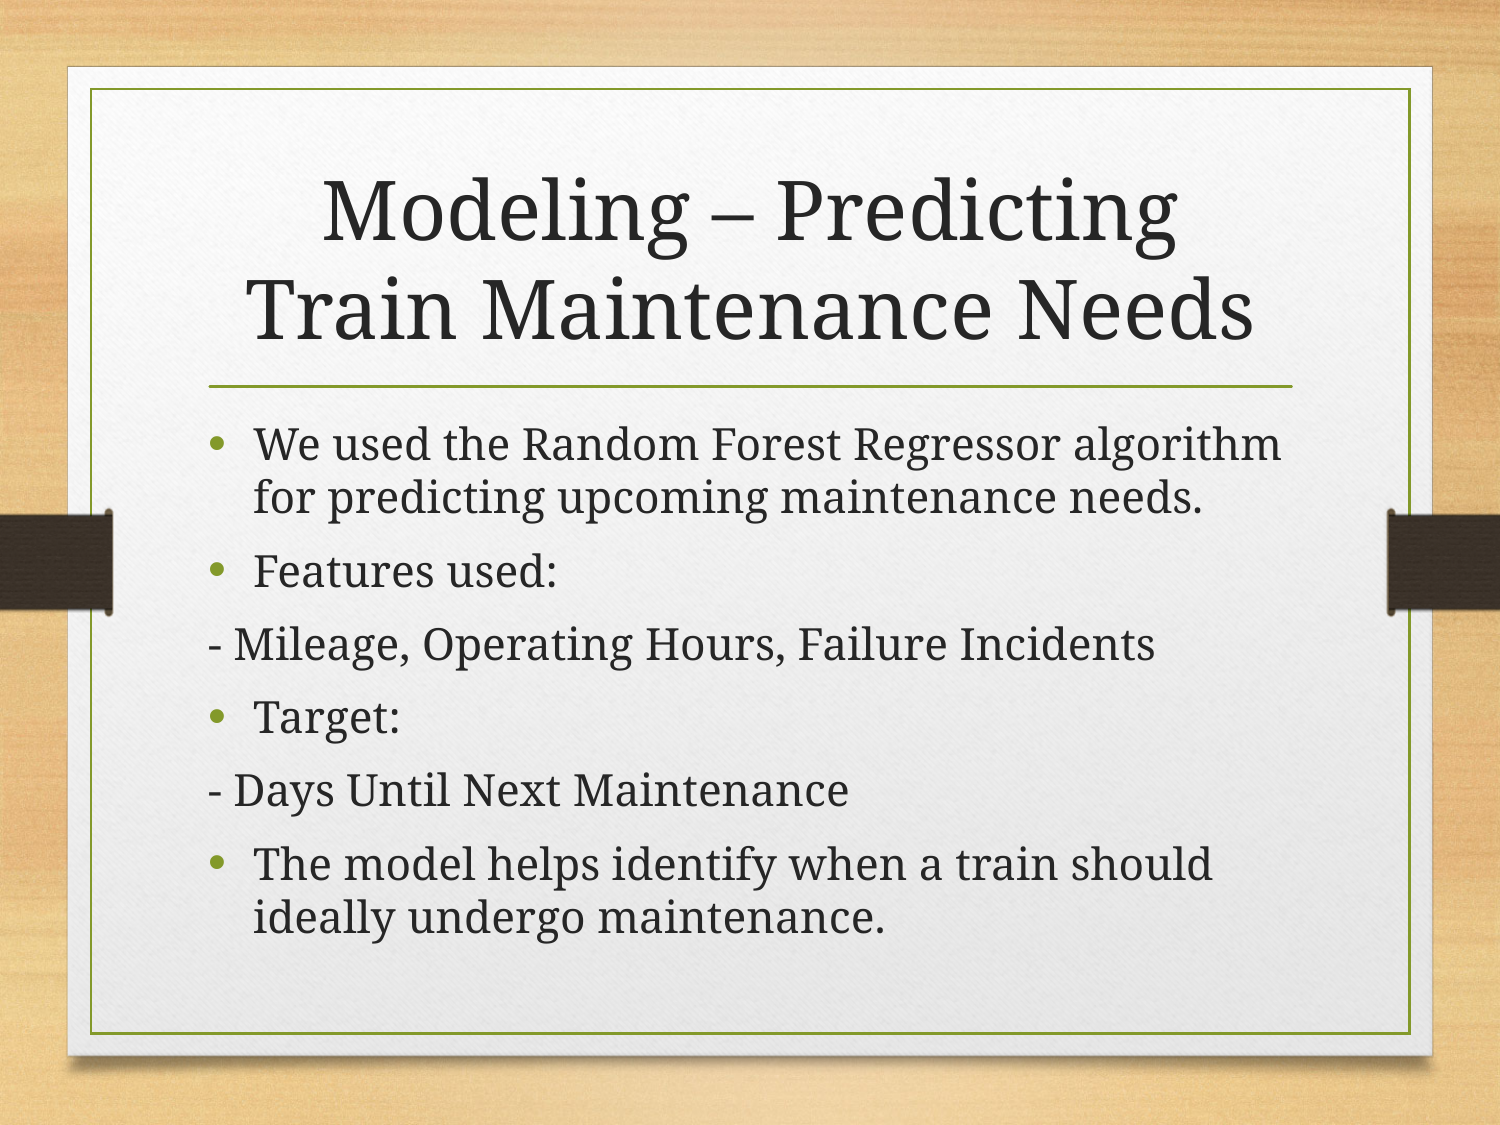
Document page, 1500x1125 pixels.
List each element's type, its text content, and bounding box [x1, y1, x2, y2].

list We used the Random Forest Regressor algorithm for predicting upcoming maintenance needs. Features used: - Mileage, Operating Hours, Failure Incidents Target: - Days Until Next Maintenance The model helps identify when a train should ideally undergo maintenance. [193, 408, 1309, 974]
picture [0, 0, 1500, 1125]
title Modeling – Predicting Train Maintenance Needs [193, 150, 1309, 365]
